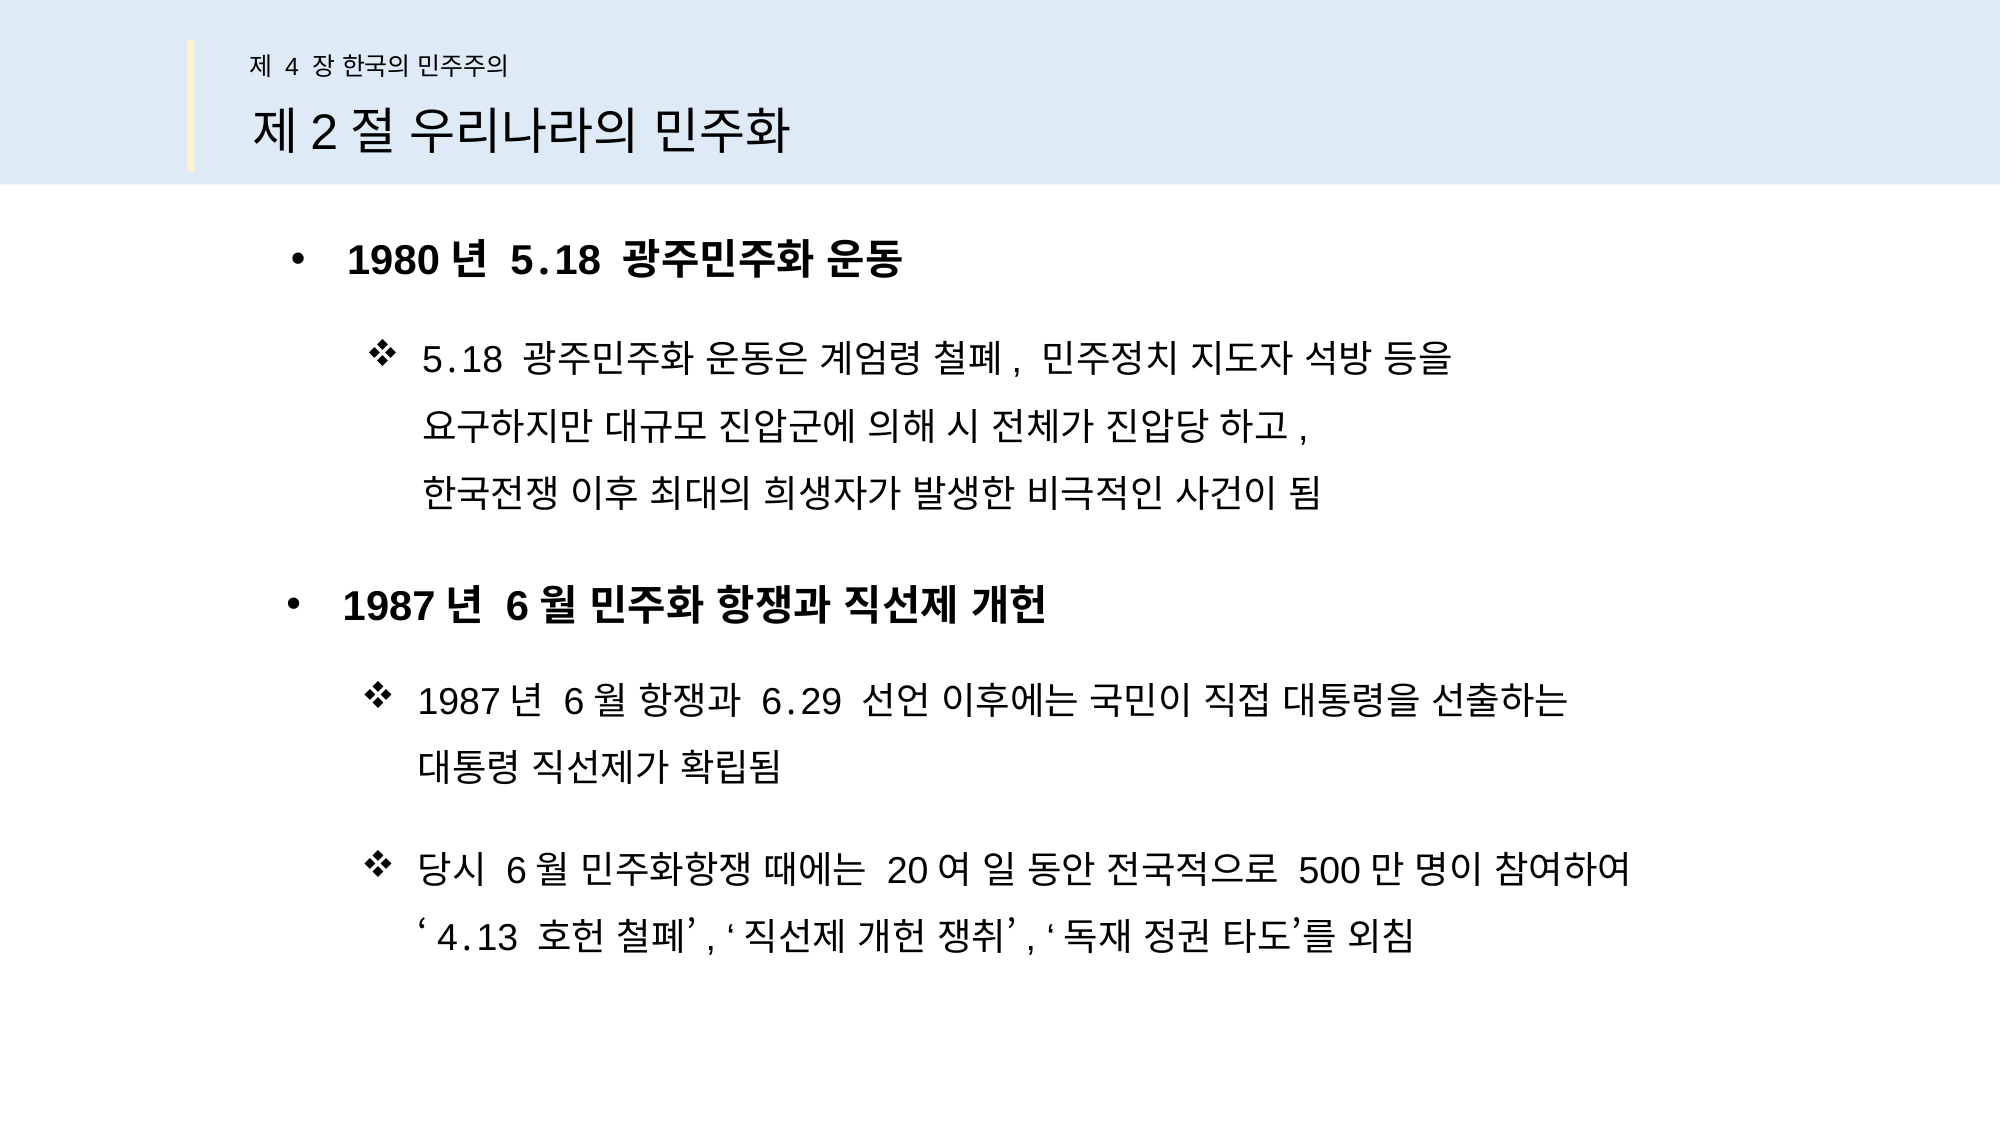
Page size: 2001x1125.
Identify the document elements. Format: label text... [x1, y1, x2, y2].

text_box 1980년 5․18 광주민주화 운동 5․18 광주민주화 운동은 계엄령 철폐, 민주정치 지도자 석방 등을 요구하지만 대규모 진압군에 의해 시 전체가 진압당 하고, 한국전쟁 이후 최대의 희생자가 발생한 비극적인 사건이 됨 [276, 200, 1479, 523]
text_box 1987년 6월 민주화 항쟁과 직선제 개헌 1987년 6월 항쟁과 6․29 선언 이후에는 국민이 직접 대통령을 선출하는 대통령 직선제가 확립됨 당시 6월 민주화항쟁 때에는 20여 일 동안 전국적으로 500만 명이 참여하여 ‘4․13 호헌 철폐’, ‘직선제 개헌 쟁취’, ‘독재 정권 타도’를 외침 [271, 545, 1658, 966]
text_box 제 4 장 한국의 민주주의 [234, 42, 526, 88]
text_box 제2절 우리나라의 민주화 [237, 92, 808, 168]
text_box [0, 0, 2000, 185]
text_box [186, 39, 196, 172]
